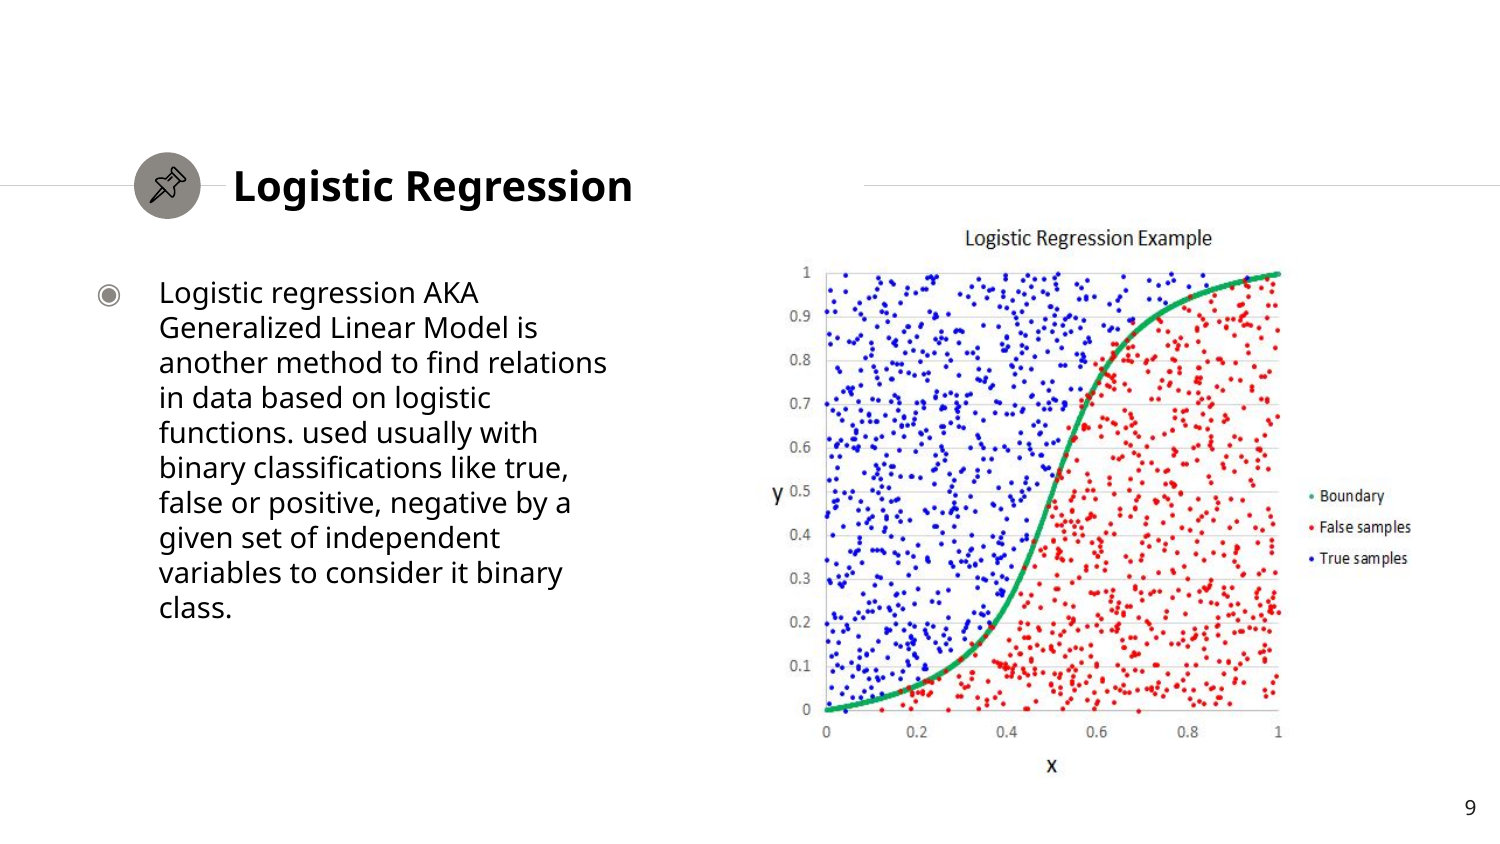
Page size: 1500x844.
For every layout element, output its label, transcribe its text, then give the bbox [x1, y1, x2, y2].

picture [757, 218, 1420, 795]
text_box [150, 166, 186, 203]
slide_number 9 [1401, 779, 1492, 844]
list Logistic regression AKA Generalized Linear Model is another method to find relations in data based on logistic functions. used usually with binary classifications like true, false or positive, negative by a given set of independent variables to consider it binary class. [68, 259, 646, 771]
title Logistic Regression [217, 138, 960, 231]
